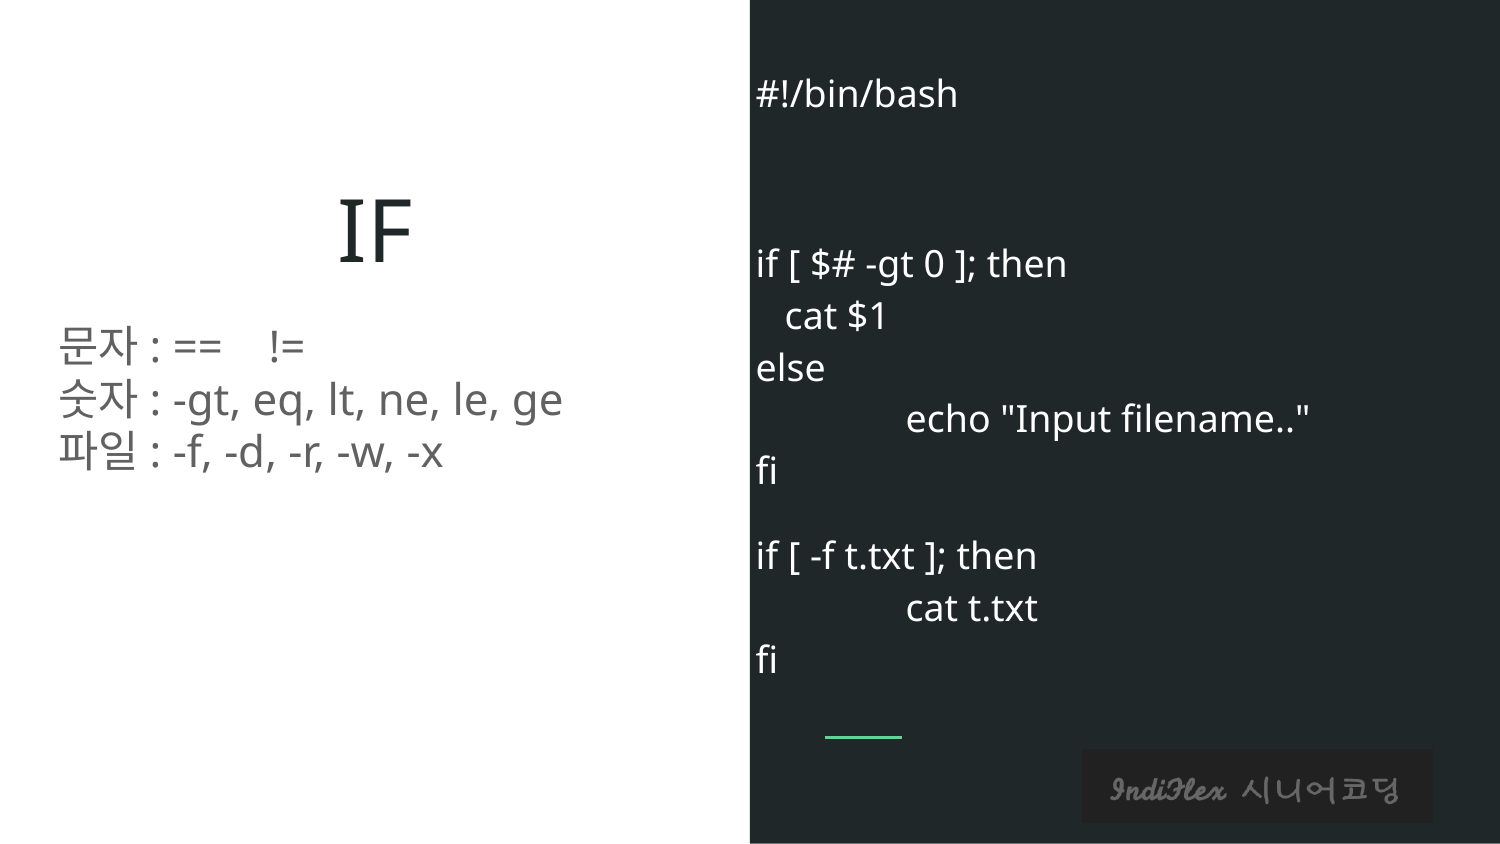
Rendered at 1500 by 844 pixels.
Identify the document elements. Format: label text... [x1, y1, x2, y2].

list #!/bin/bash if [ $# -gt 0 ]; then cat $1 else echo "Input filename.." fi if [ -f t.txt ]; then cat t.txt fi [740, 18, 1500, 725]
title IF [43, 47, 708, 296]
picture [1082, 749, 1433, 823]
subtitle 문자: == != 숫자: -gt, eq, lt, ne, le, ge 파일: -f, -d, -r, -w, -x [43, 304, 708, 628]
